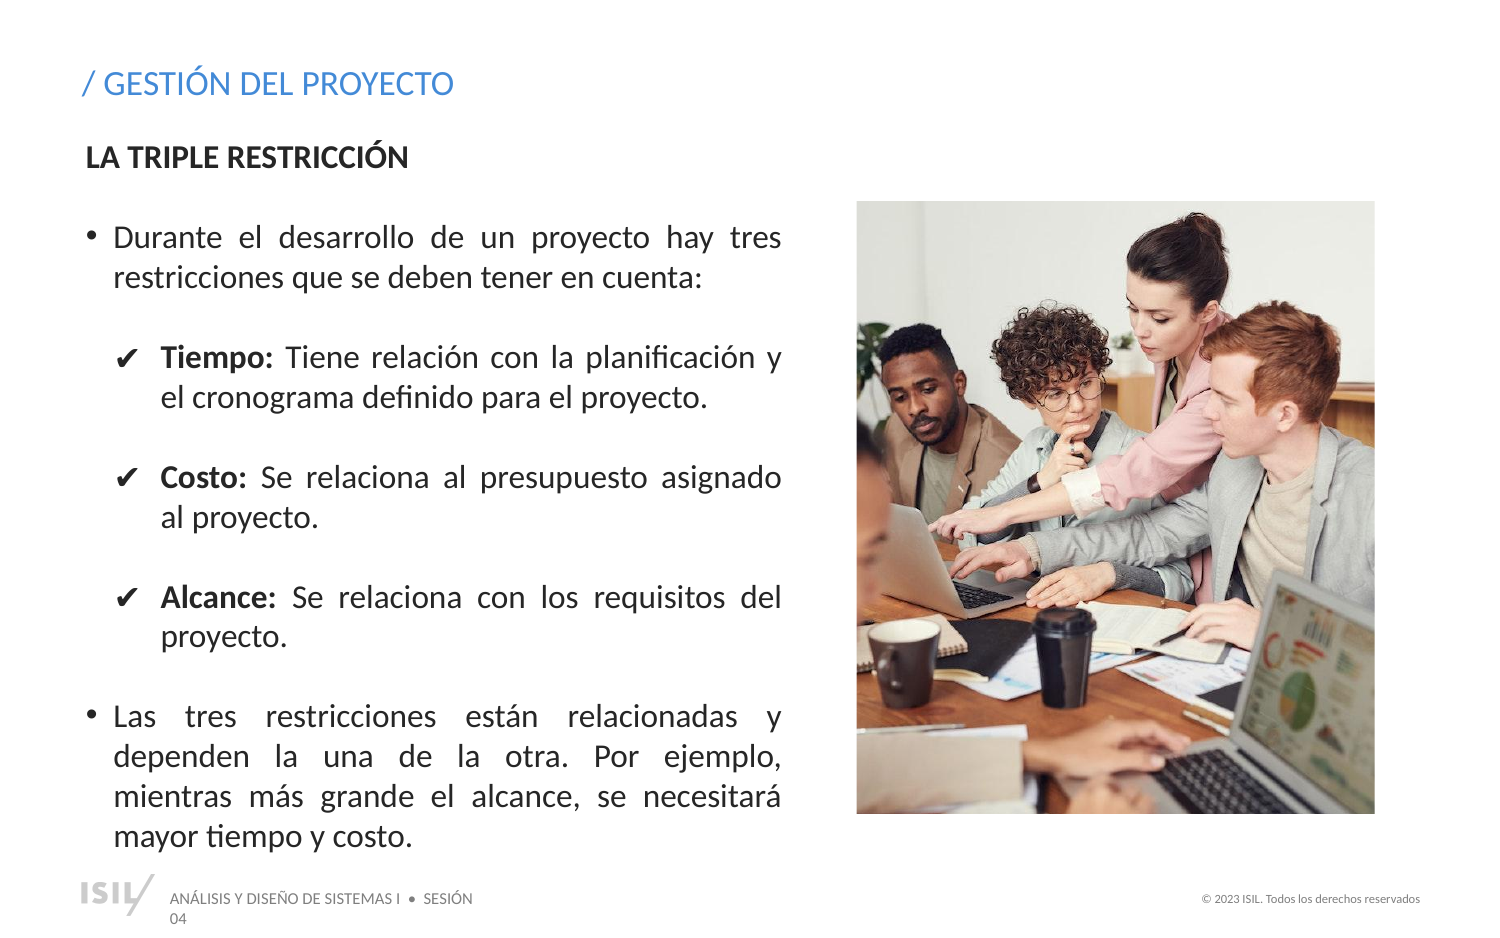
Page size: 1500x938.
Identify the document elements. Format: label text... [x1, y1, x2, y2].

text_box LA TRIPLE RESTRICCIÓN Durante el desarrollo de un proyecto hay tres restricciones que se deben tener en cuenta: Tiempo: Tiene relación con la planificación y el cronograma definido para el proyecto. Costo: Se relaciona al presupuesto asignado al proyecto. Alcance: Se relaciona con los requisitos del proyecto. Las tres restricciones están relacionadas y dependen la una de la otra. Por ejemplo, mientras más grande el alcance, se necesitará mayor tiempo y costo. [83, 135, 783, 855]
picture [856, 200, 1375, 814]
text_box / GESTIÓN DEL PROYECTO [66, 52, 1249, 111]
